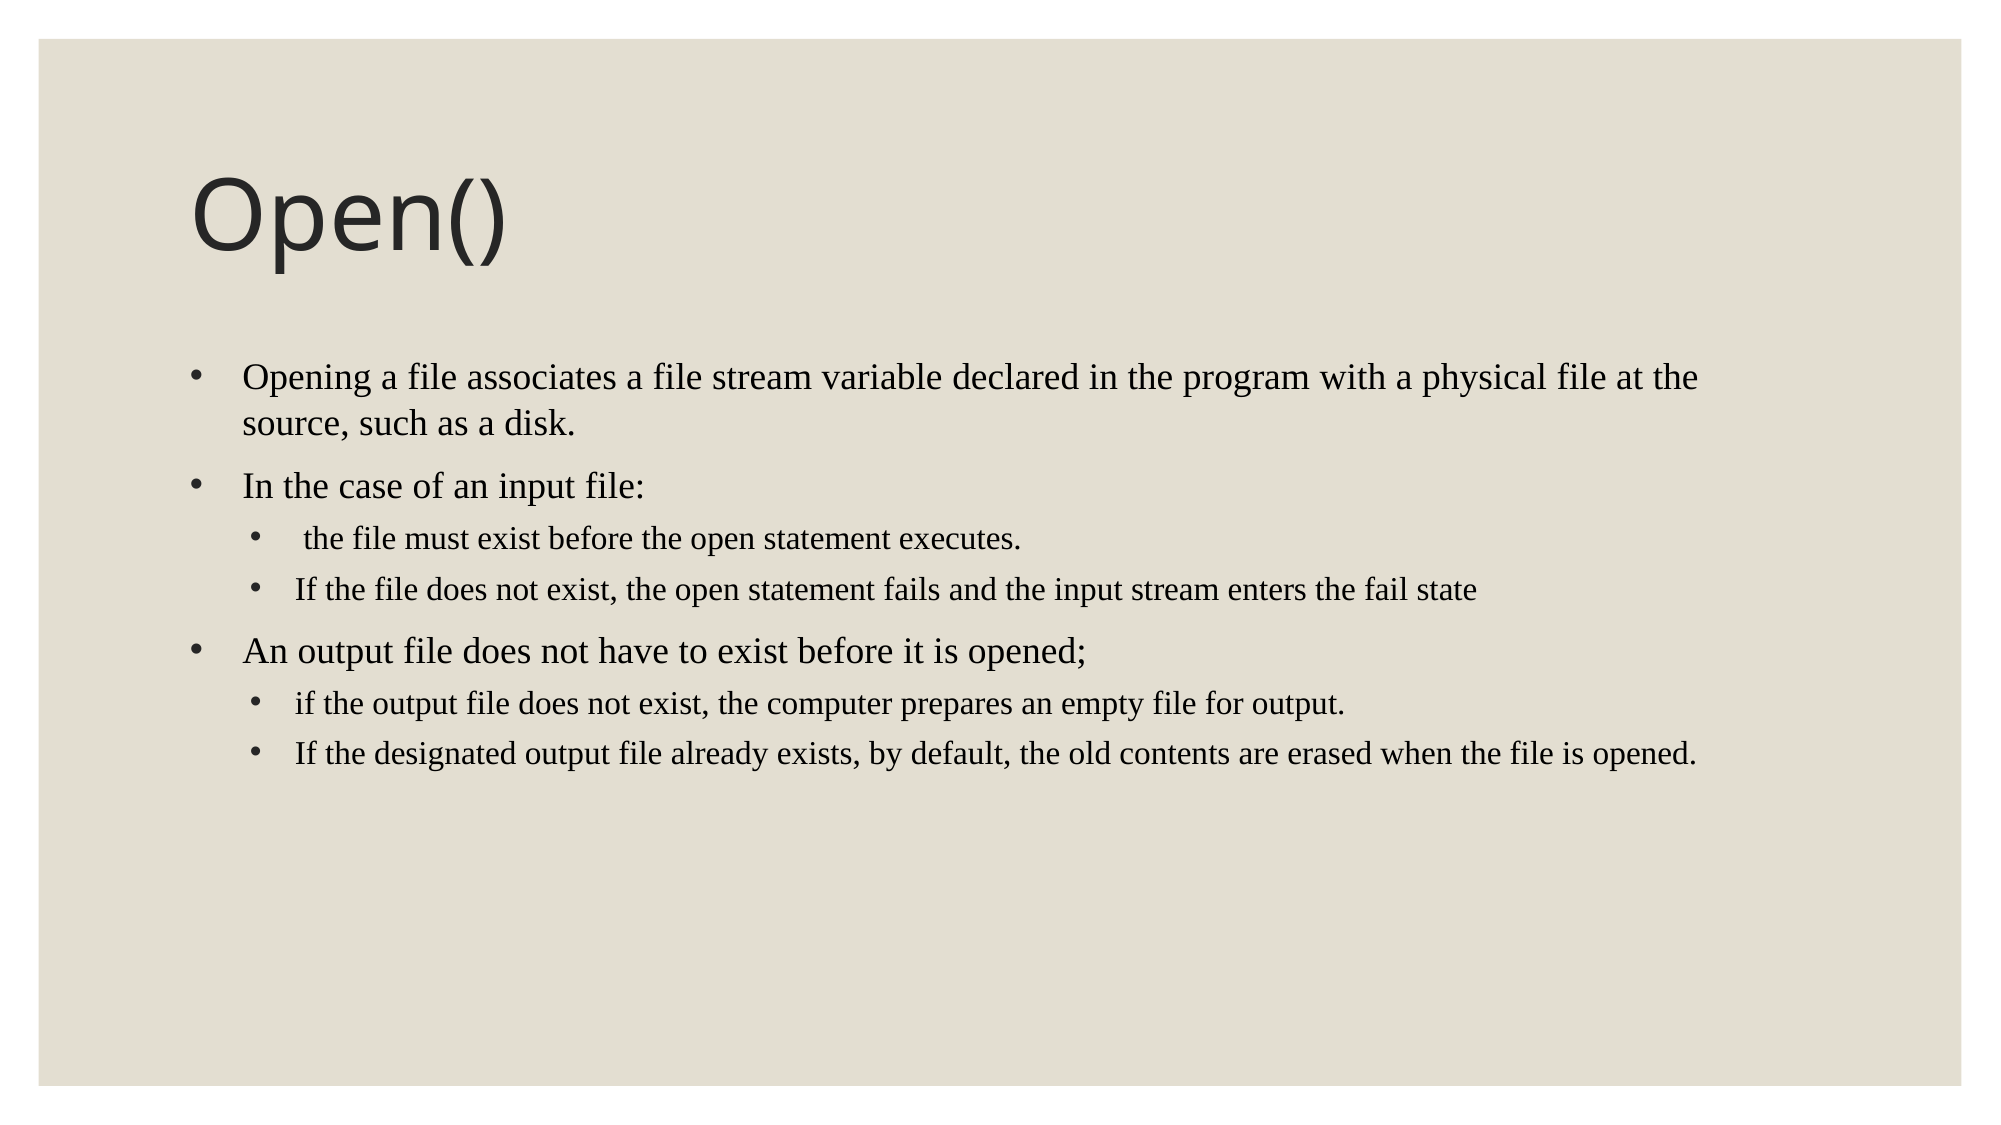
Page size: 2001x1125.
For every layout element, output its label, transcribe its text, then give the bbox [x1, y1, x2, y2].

title Open() [174, 105, 1825, 331]
list Opening a file associates a file stream variable declared in the program with a physical file at the source, such as a disk. In the case of an input file: the file must exist before the open statement executes. If the file does not exist, the open statement fails and the input stream enters the fail state An output file does not have to exist before it is opened; if the output file does not exist, the computer prepares an empty file for output. If the designated output file already exists, by default, the old contents are erased when the file is opened. [174, 345, 1825, 990]
